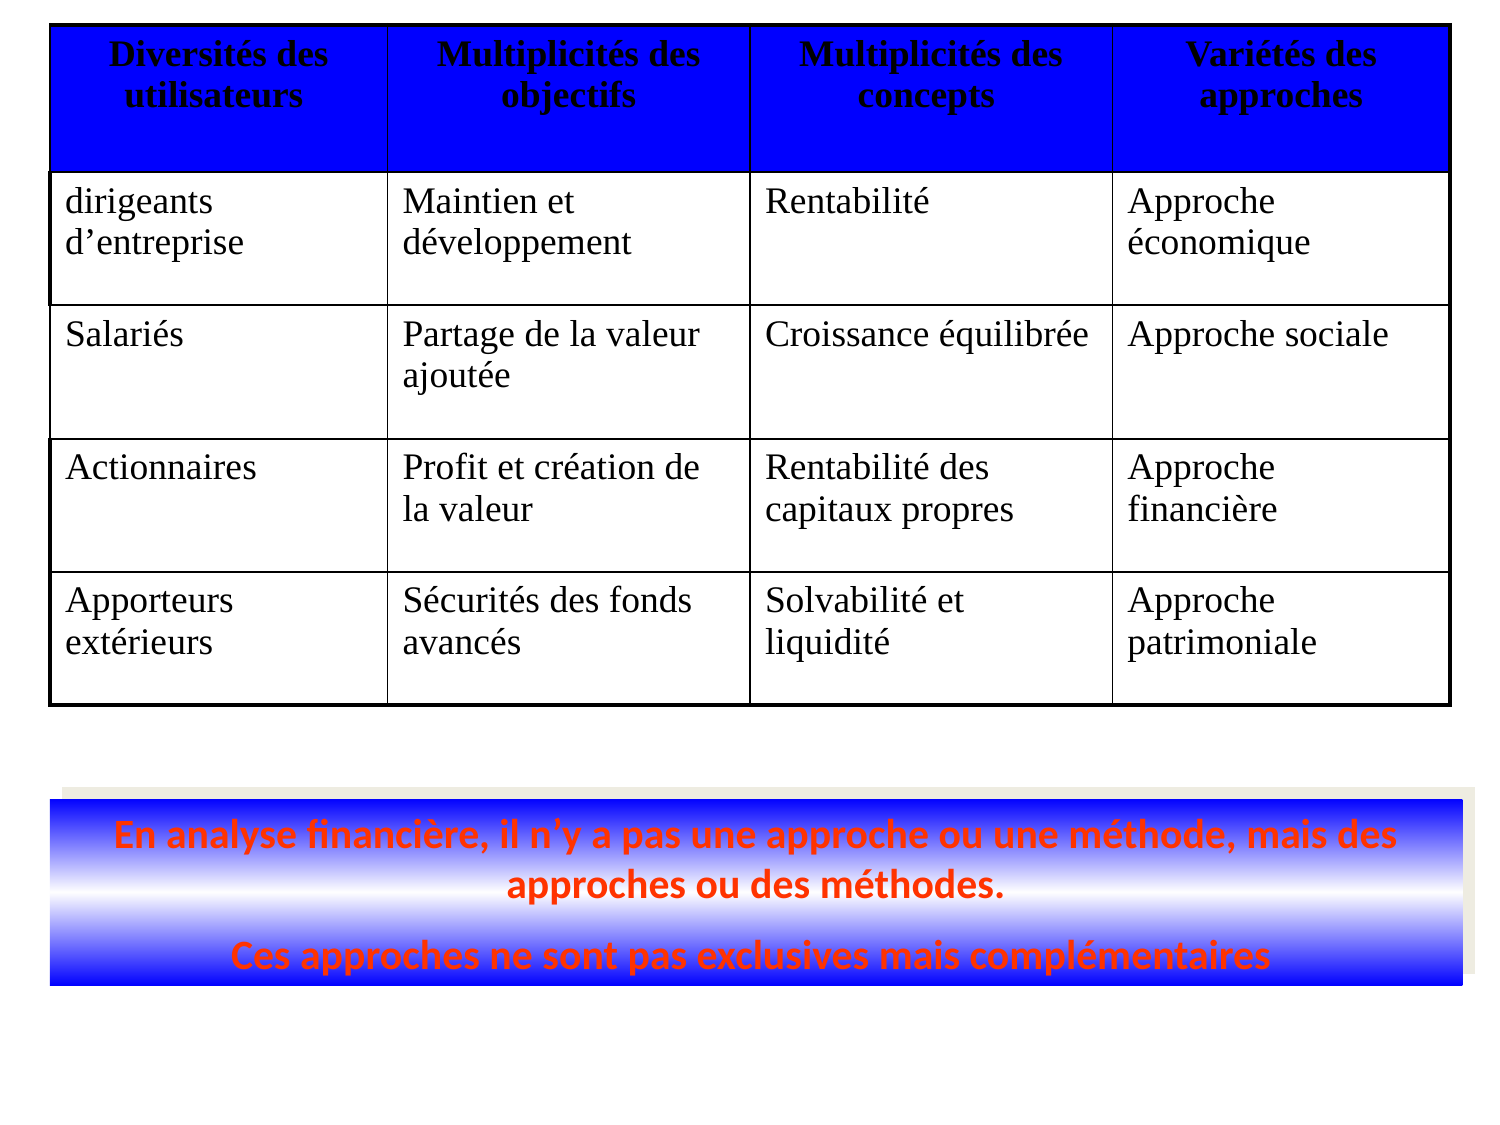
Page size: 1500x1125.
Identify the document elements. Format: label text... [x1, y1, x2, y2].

text_box En analyse financière, il n’y a pas une approche ou une méthode, mais des approches ou des méthodes. Ces approches ne sont pas exclusives mais complémentaires [49, 799, 1463, 986]
table_cell Approche sociale [1113, 306, 1448, 438]
table_cell Solvabilité et liquidité [751, 573, 1112, 703]
table_cell Sécurités des fonds avancés [388, 573, 749, 703]
table_header Multiplicités des concepts [751, 27, 1112, 171]
table_cell Approche économique [1113, 173, 1448, 304]
table_cell Rentabilité [751, 173, 1112, 304]
table_cell Salariés [51, 306, 387, 438]
table_cell Approche financière [1113, 440, 1448, 571]
table_header Variétés des approches [1113, 27, 1448, 171]
table_cell dirigeants d’entreprise [52, 173, 387, 304]
table_cell Apporteurs extérieurs [52, 573, 387, 703]
table_cell Croissance équilibrée [751, 306, 1112, 438]
table_header Diversités des utilisateurs [51, 27, 387, 171]
table_cell Maintien et développement [388, 173, 749, 304]
table_cell Actionnaires [52, 440, 387, 571]
table_cell Approche patrimoniale [1113, 573, 1448, 703]
table_header Multiplicités des objectifs [388, 27, 749, 171]
table_cell Rentabilité des capitaux propres [751, 440, 1112, 571]
table_cell Partage de la valeur ajoutée [388, 306, 749, 438]
table_cell Profit et création de la valeur [388, 440, 749, 571]
